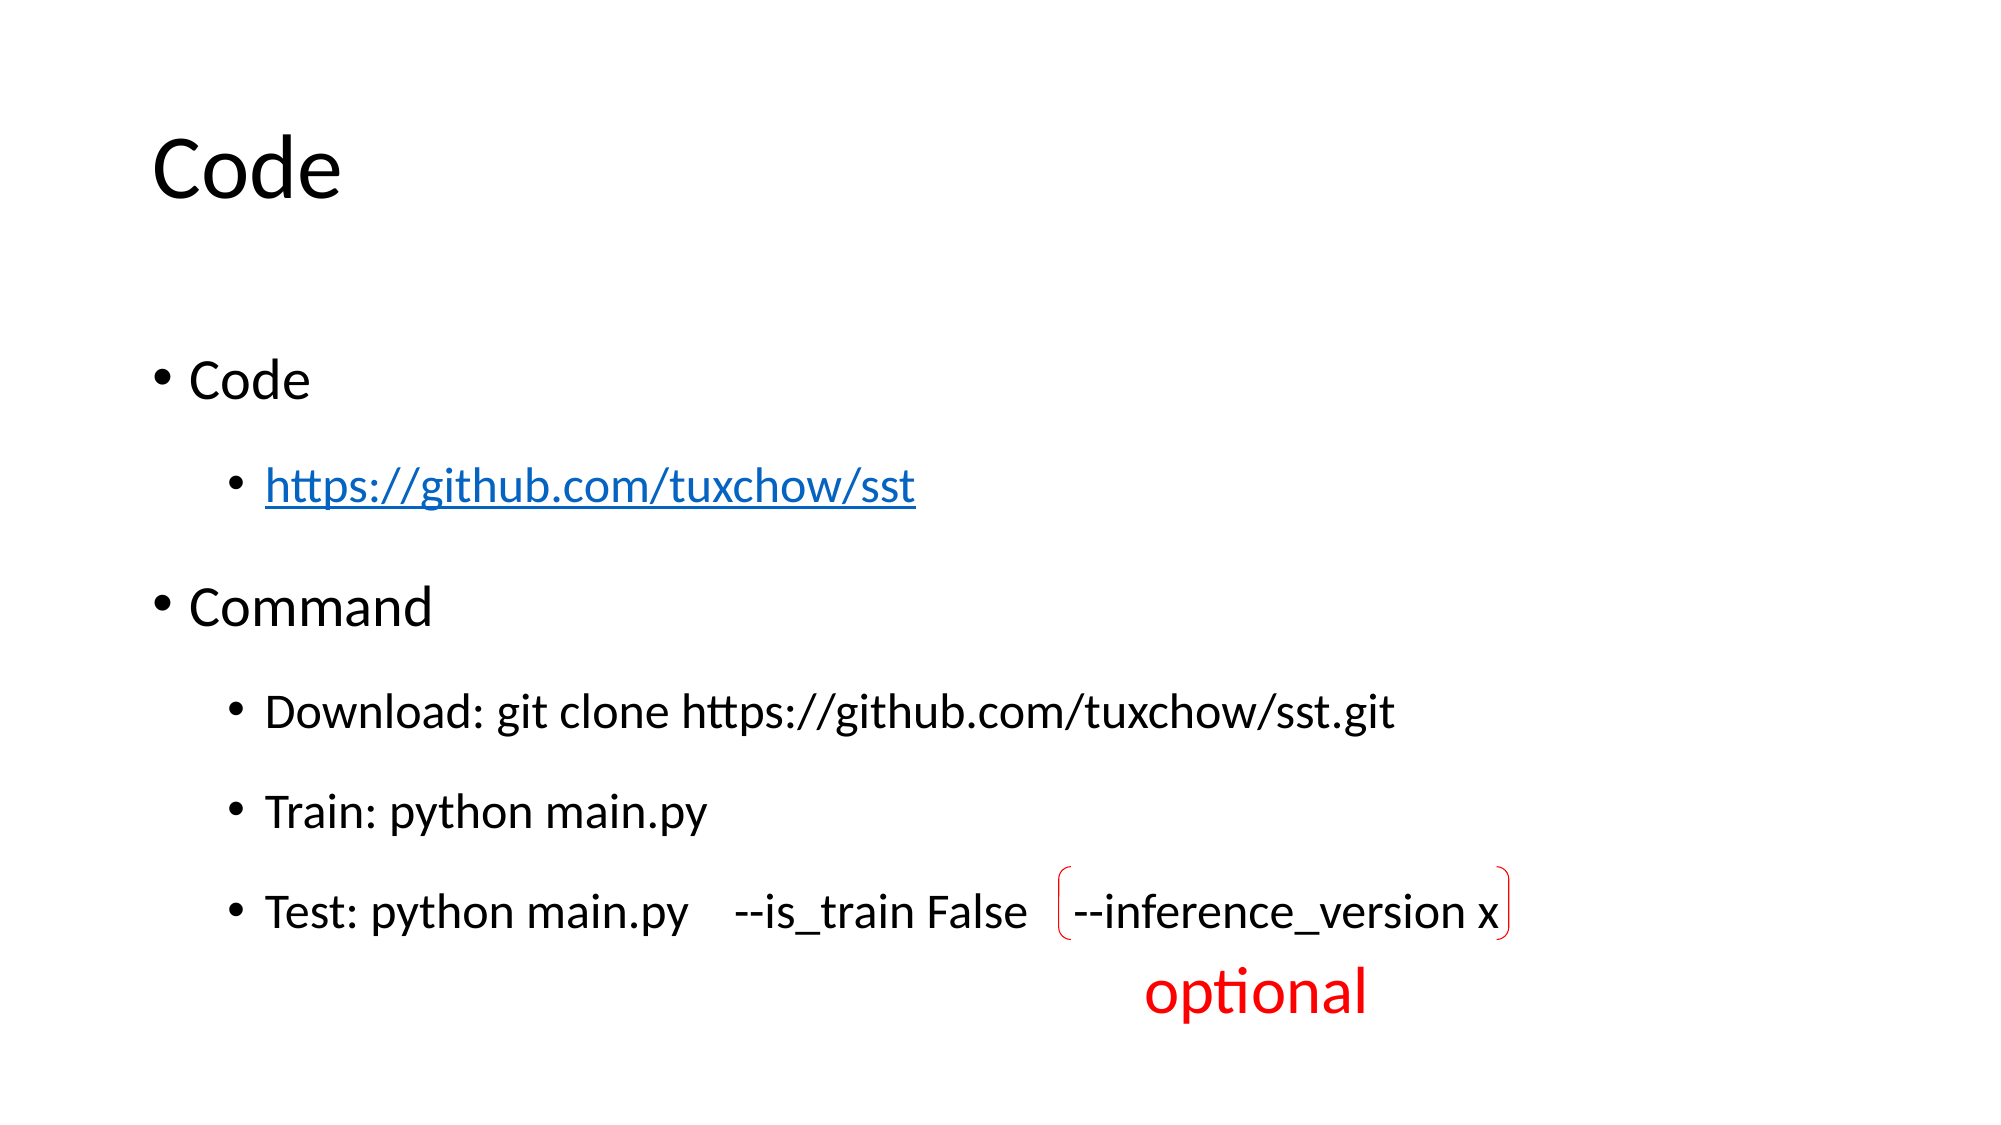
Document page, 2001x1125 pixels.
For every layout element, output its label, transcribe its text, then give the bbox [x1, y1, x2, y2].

text_box optional [1129, 939, 1485, 1035]
title Code [137, 59, 1863, 278]
list Code https://github.com/tuxchow/sst Command Download: git clone https://github.com/tuxchow/sst.git Train: python main.py Test: python main.py --is_train False --inference_version x [137, 299, 1863, 1014]
text_box [1058, 866, 1510, 941]
